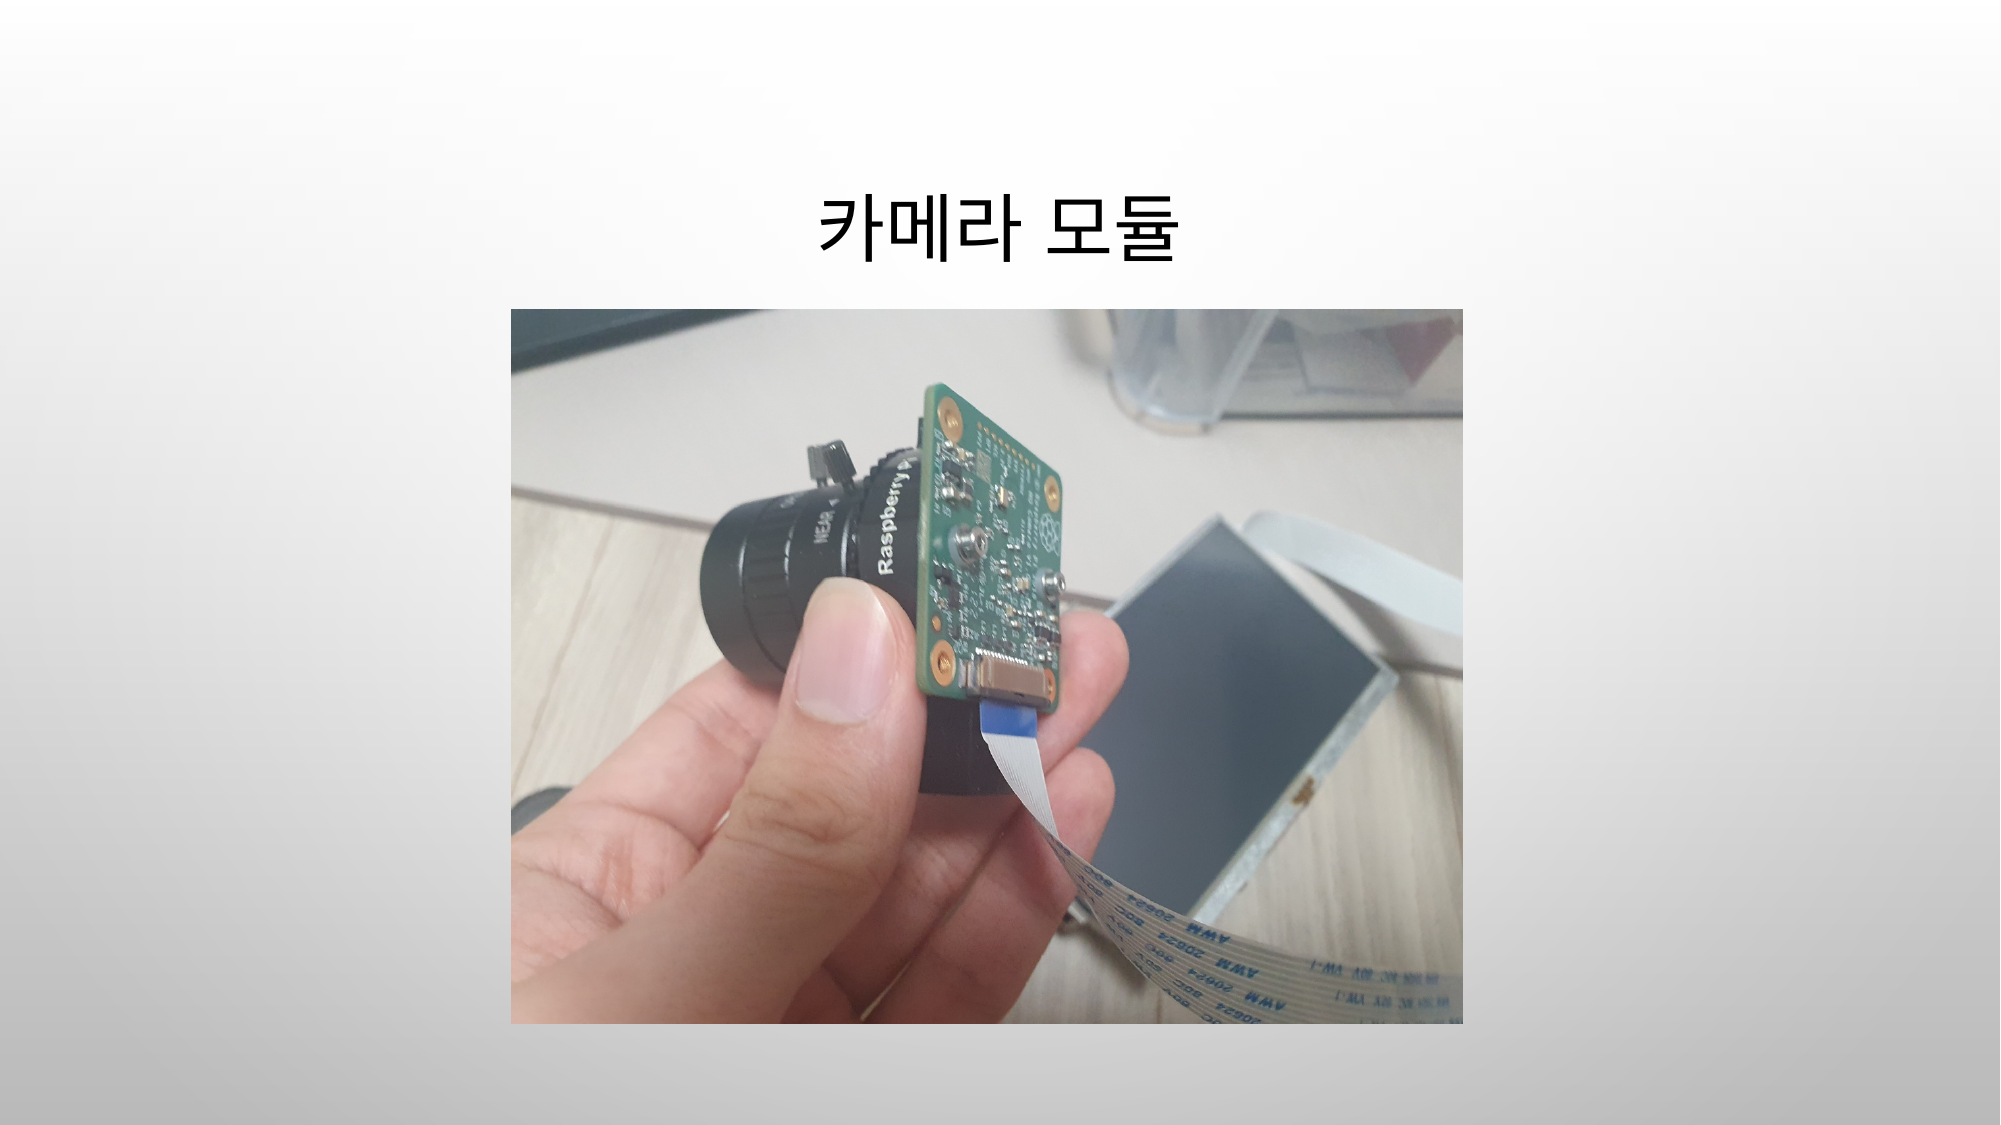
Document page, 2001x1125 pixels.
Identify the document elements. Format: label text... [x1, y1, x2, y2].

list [510, 309, 1464, 1024]
title 카메라 모듈 [149, 101, 1851, 364]
picture [0, 0, 2000, 1125]
